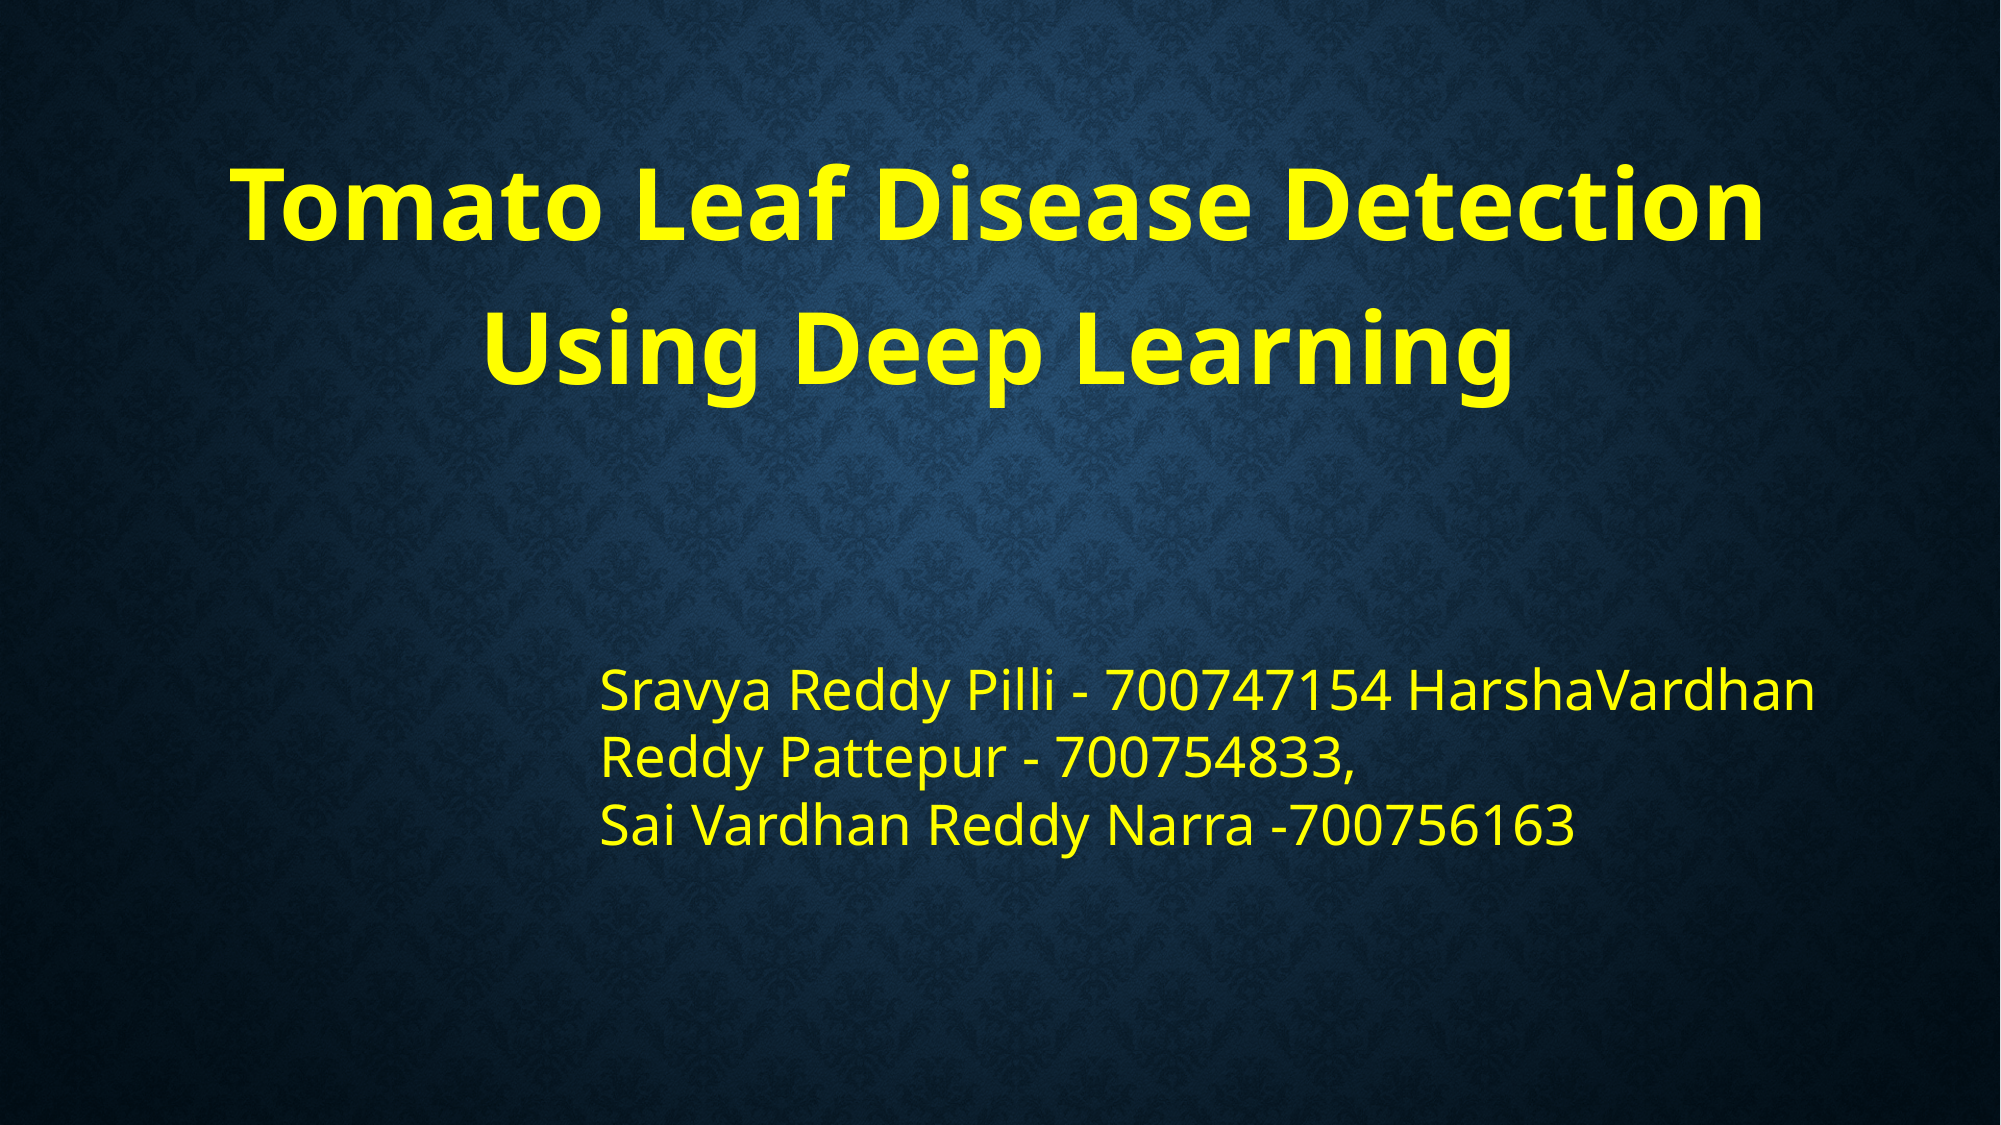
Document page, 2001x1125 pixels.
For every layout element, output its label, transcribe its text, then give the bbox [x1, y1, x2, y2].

title Sravya Reddy Pilli - 700747154 HarshaVardhan Reddy Pattepur - 700754833, Sai Vardhan Reddy Narra -700756163 [149, 518, 1849, 1097]
list Tomato Leaf Disease Detection Using Deep Learning [150, 109, 1849, 486]
